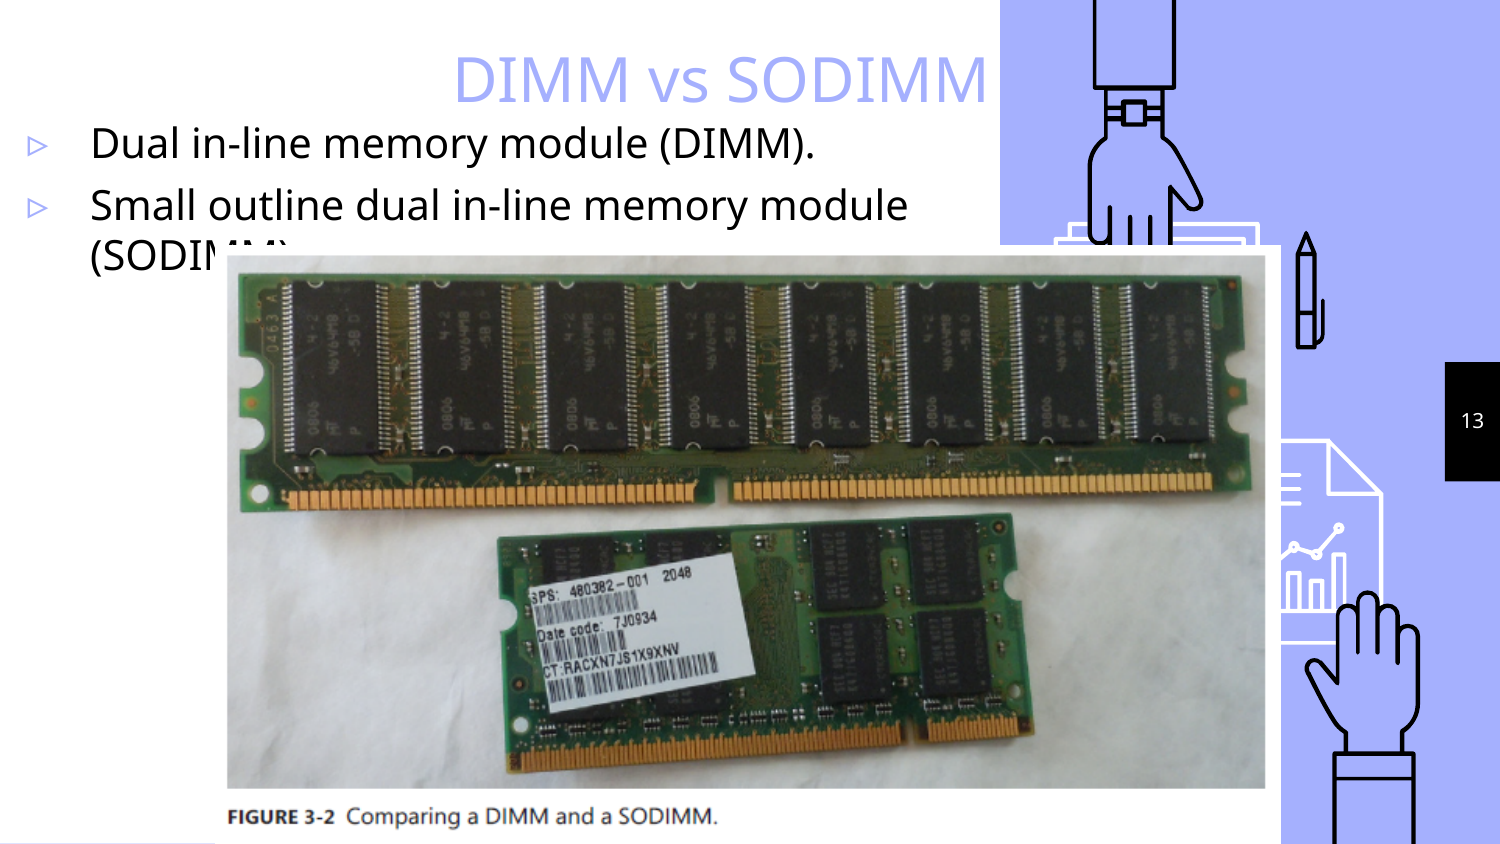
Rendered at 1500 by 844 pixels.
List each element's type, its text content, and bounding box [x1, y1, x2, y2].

slide_number 13 [1444, 362, 1500, 482]
list Dual in-line memory module (DIMM). Small outline dual in-line memory module (SODIMM). [0, 101, 1047, 624]
title DIMM vs SODIMM [437, 41, 1281, 130]
picture [215, 245, 1281, 844]
